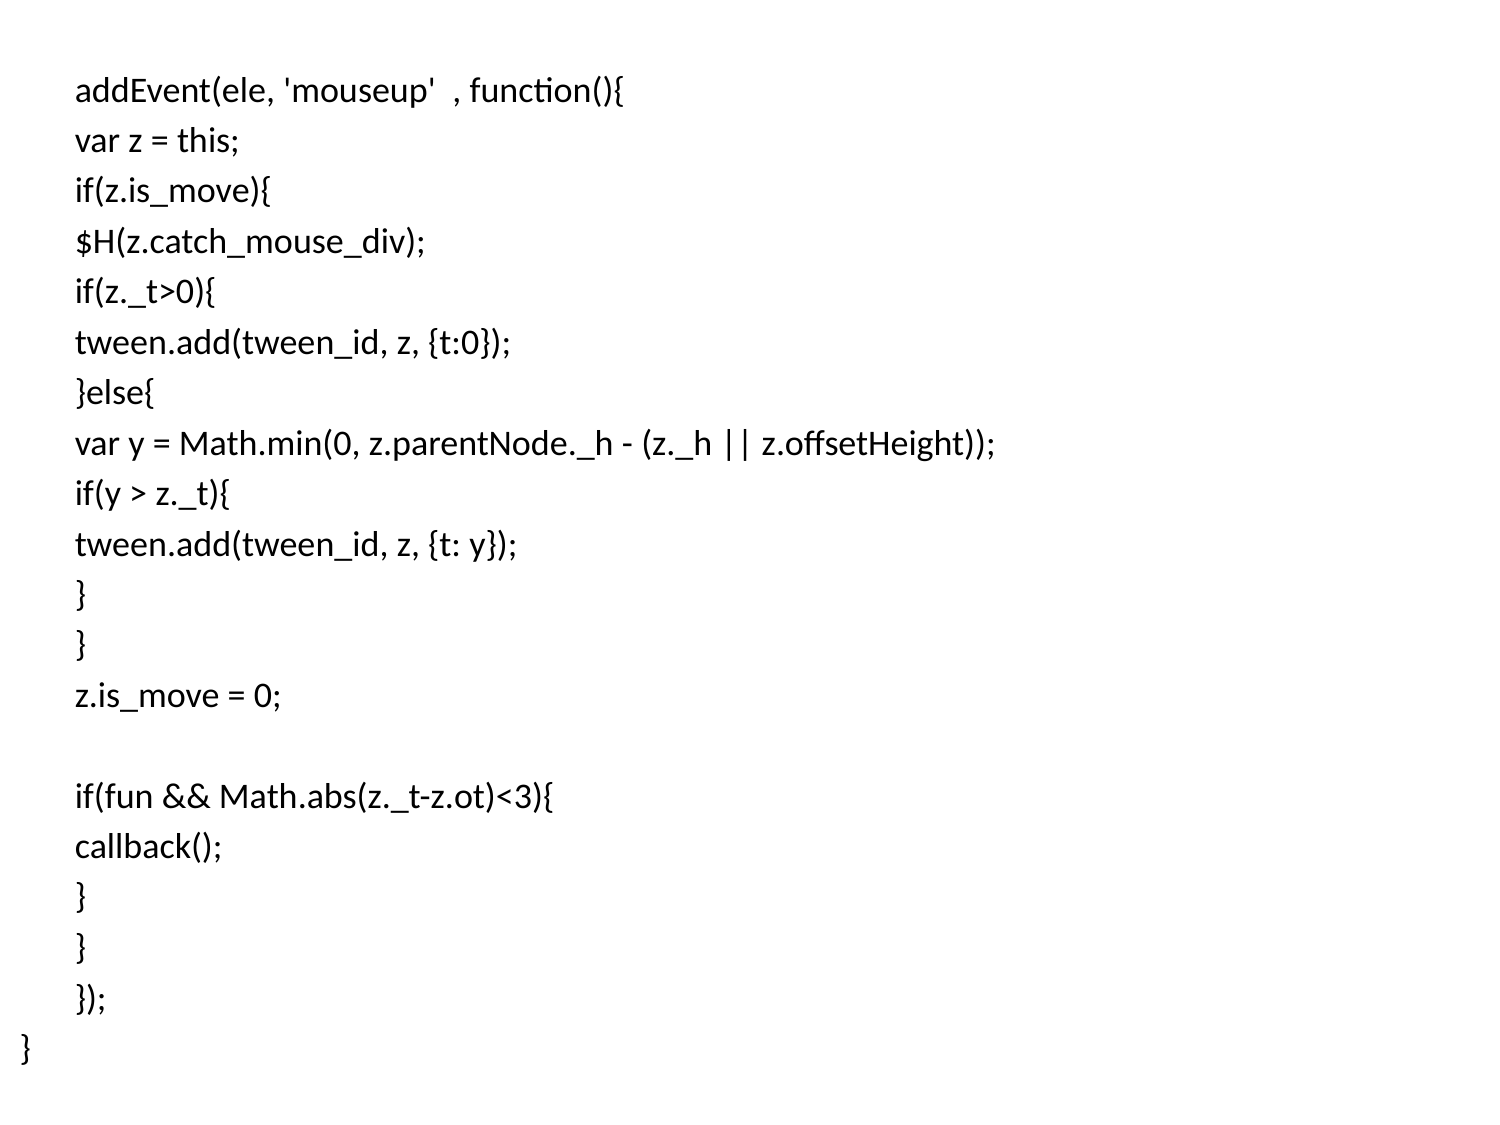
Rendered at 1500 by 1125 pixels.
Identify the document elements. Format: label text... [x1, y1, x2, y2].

list addEvent(ele, 'mouseup' , function(){ var z = this; if(z.is_move){ $H(z.catch_mouse_div); if(z._t>0){ tween.add(tween_id, z, {t:0}); }else{ var y = Math.min(0, z.parentNode._h - (z._h || z.offsetHeight)); if(y > z._t){ tween.add(tween_id, z, {t: y}); } } z.is_move = 0; if(fun && Math.abs(z._t-z.ot)<3){ callback(); } } }); } [4, 58, 1500, 1079]
